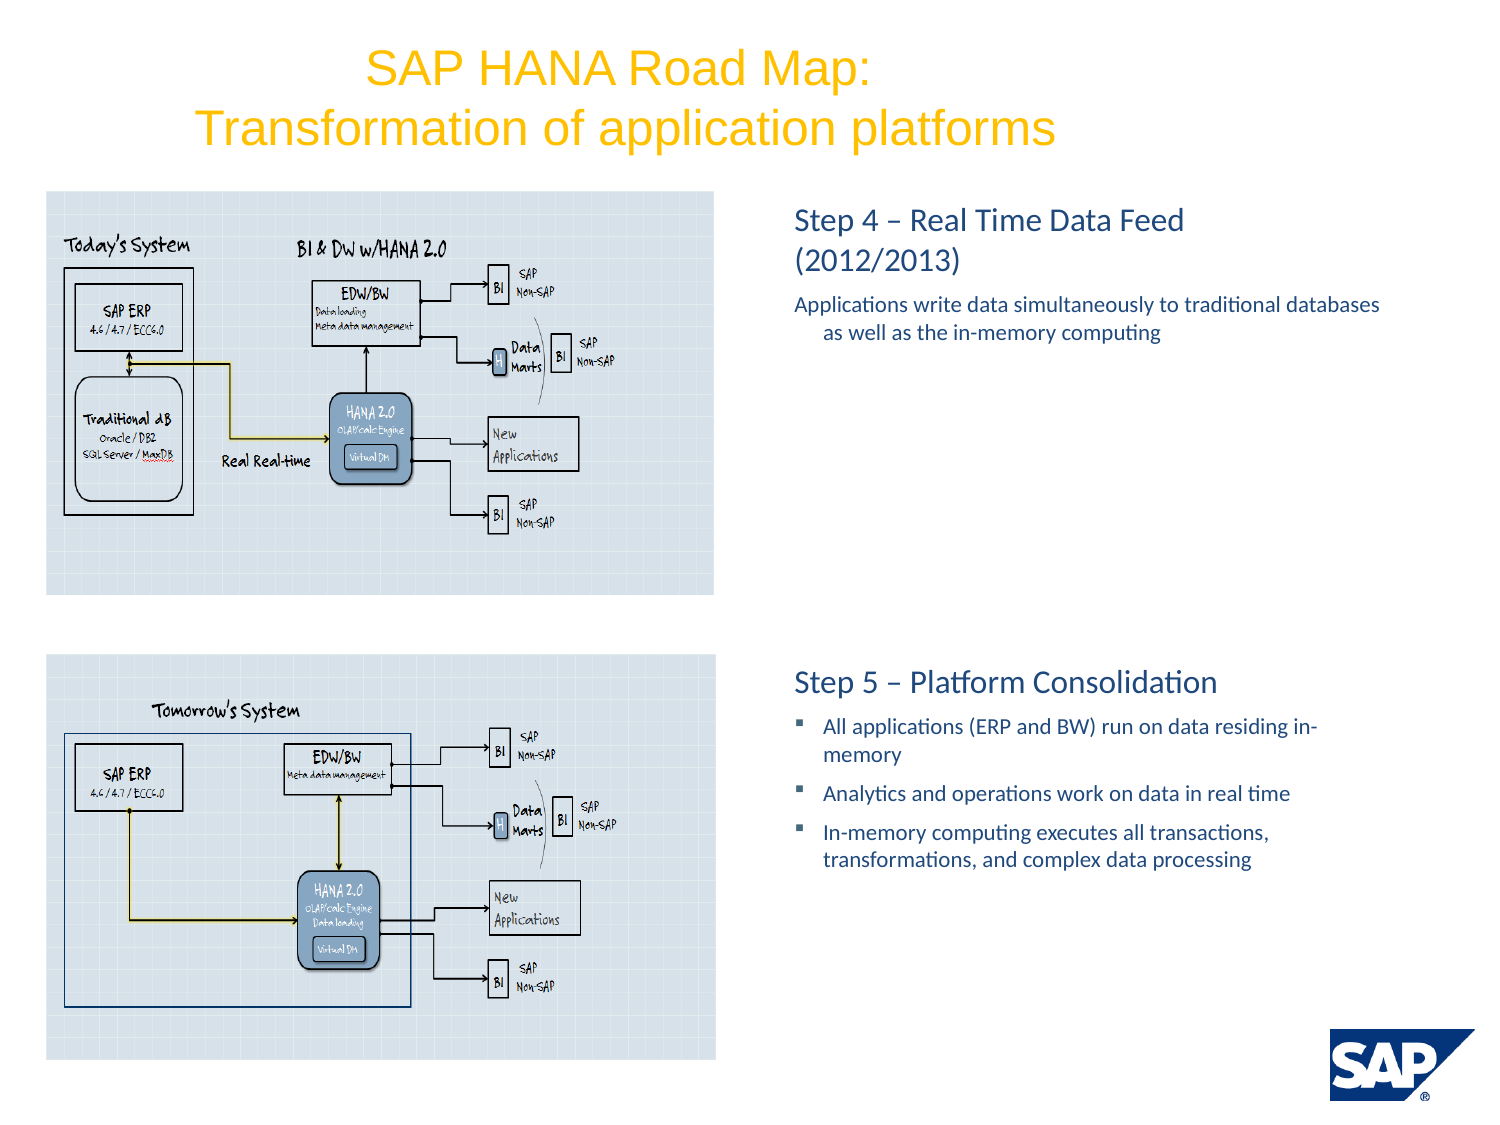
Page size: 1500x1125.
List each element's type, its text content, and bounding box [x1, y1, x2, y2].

text_box Step 4 – Real Time Data Feed (2012/2013) Applications write data simultaneously to traditional databases as well as the in-memory computing [779, 191, 1410, 353]
text_box SAP HANA Road Map: Transformation of application platforms [38, 35, 1213, 153]
picture [1330, 1029, 1476, 1101]
picture [45, 190, 714, 595]
text_box Step 5 – Platform Consolidation All applications (ERP and BW) run on data residing in-memory Analytics and operations work on data in real time In-memory computing executes all transactions, transformations, and complex data processing [779, 653, 1410, 880]
picture [45, 653, 716, 1060]
